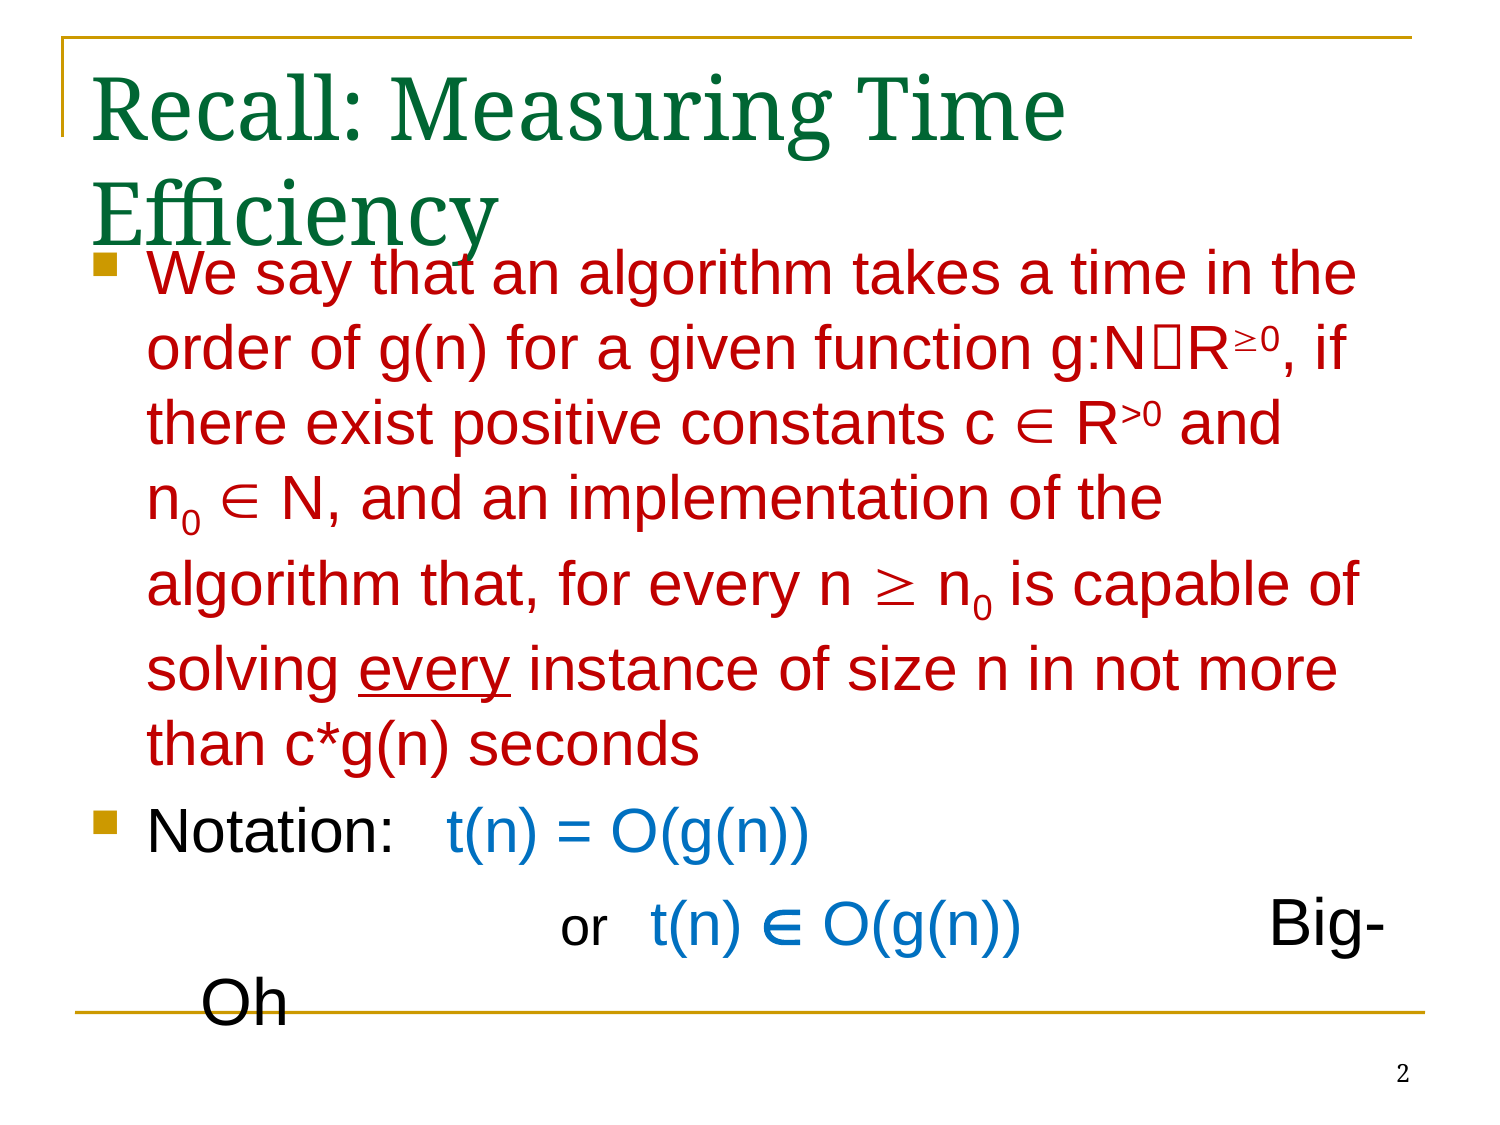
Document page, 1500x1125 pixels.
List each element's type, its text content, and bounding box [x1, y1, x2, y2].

slide_number 2 [1074, 1023, 1426, 1100]
title Recall: Measuring Time Efficiency [75, 45, 1425, 224]
list We say that an algorithm takes a time in the order of g(n) for a given function g:NR0, if there exist positive constants c  R>0 and n0  N, and an implementation of the algorithm that, for every n  n0 is capable of solving every instance of size n in not more than c*g(n) seconds Notation: t(n) = O(g(n)) or t(n)  O(g(n)) Big-Oh [75, 224, 1425, 969]
